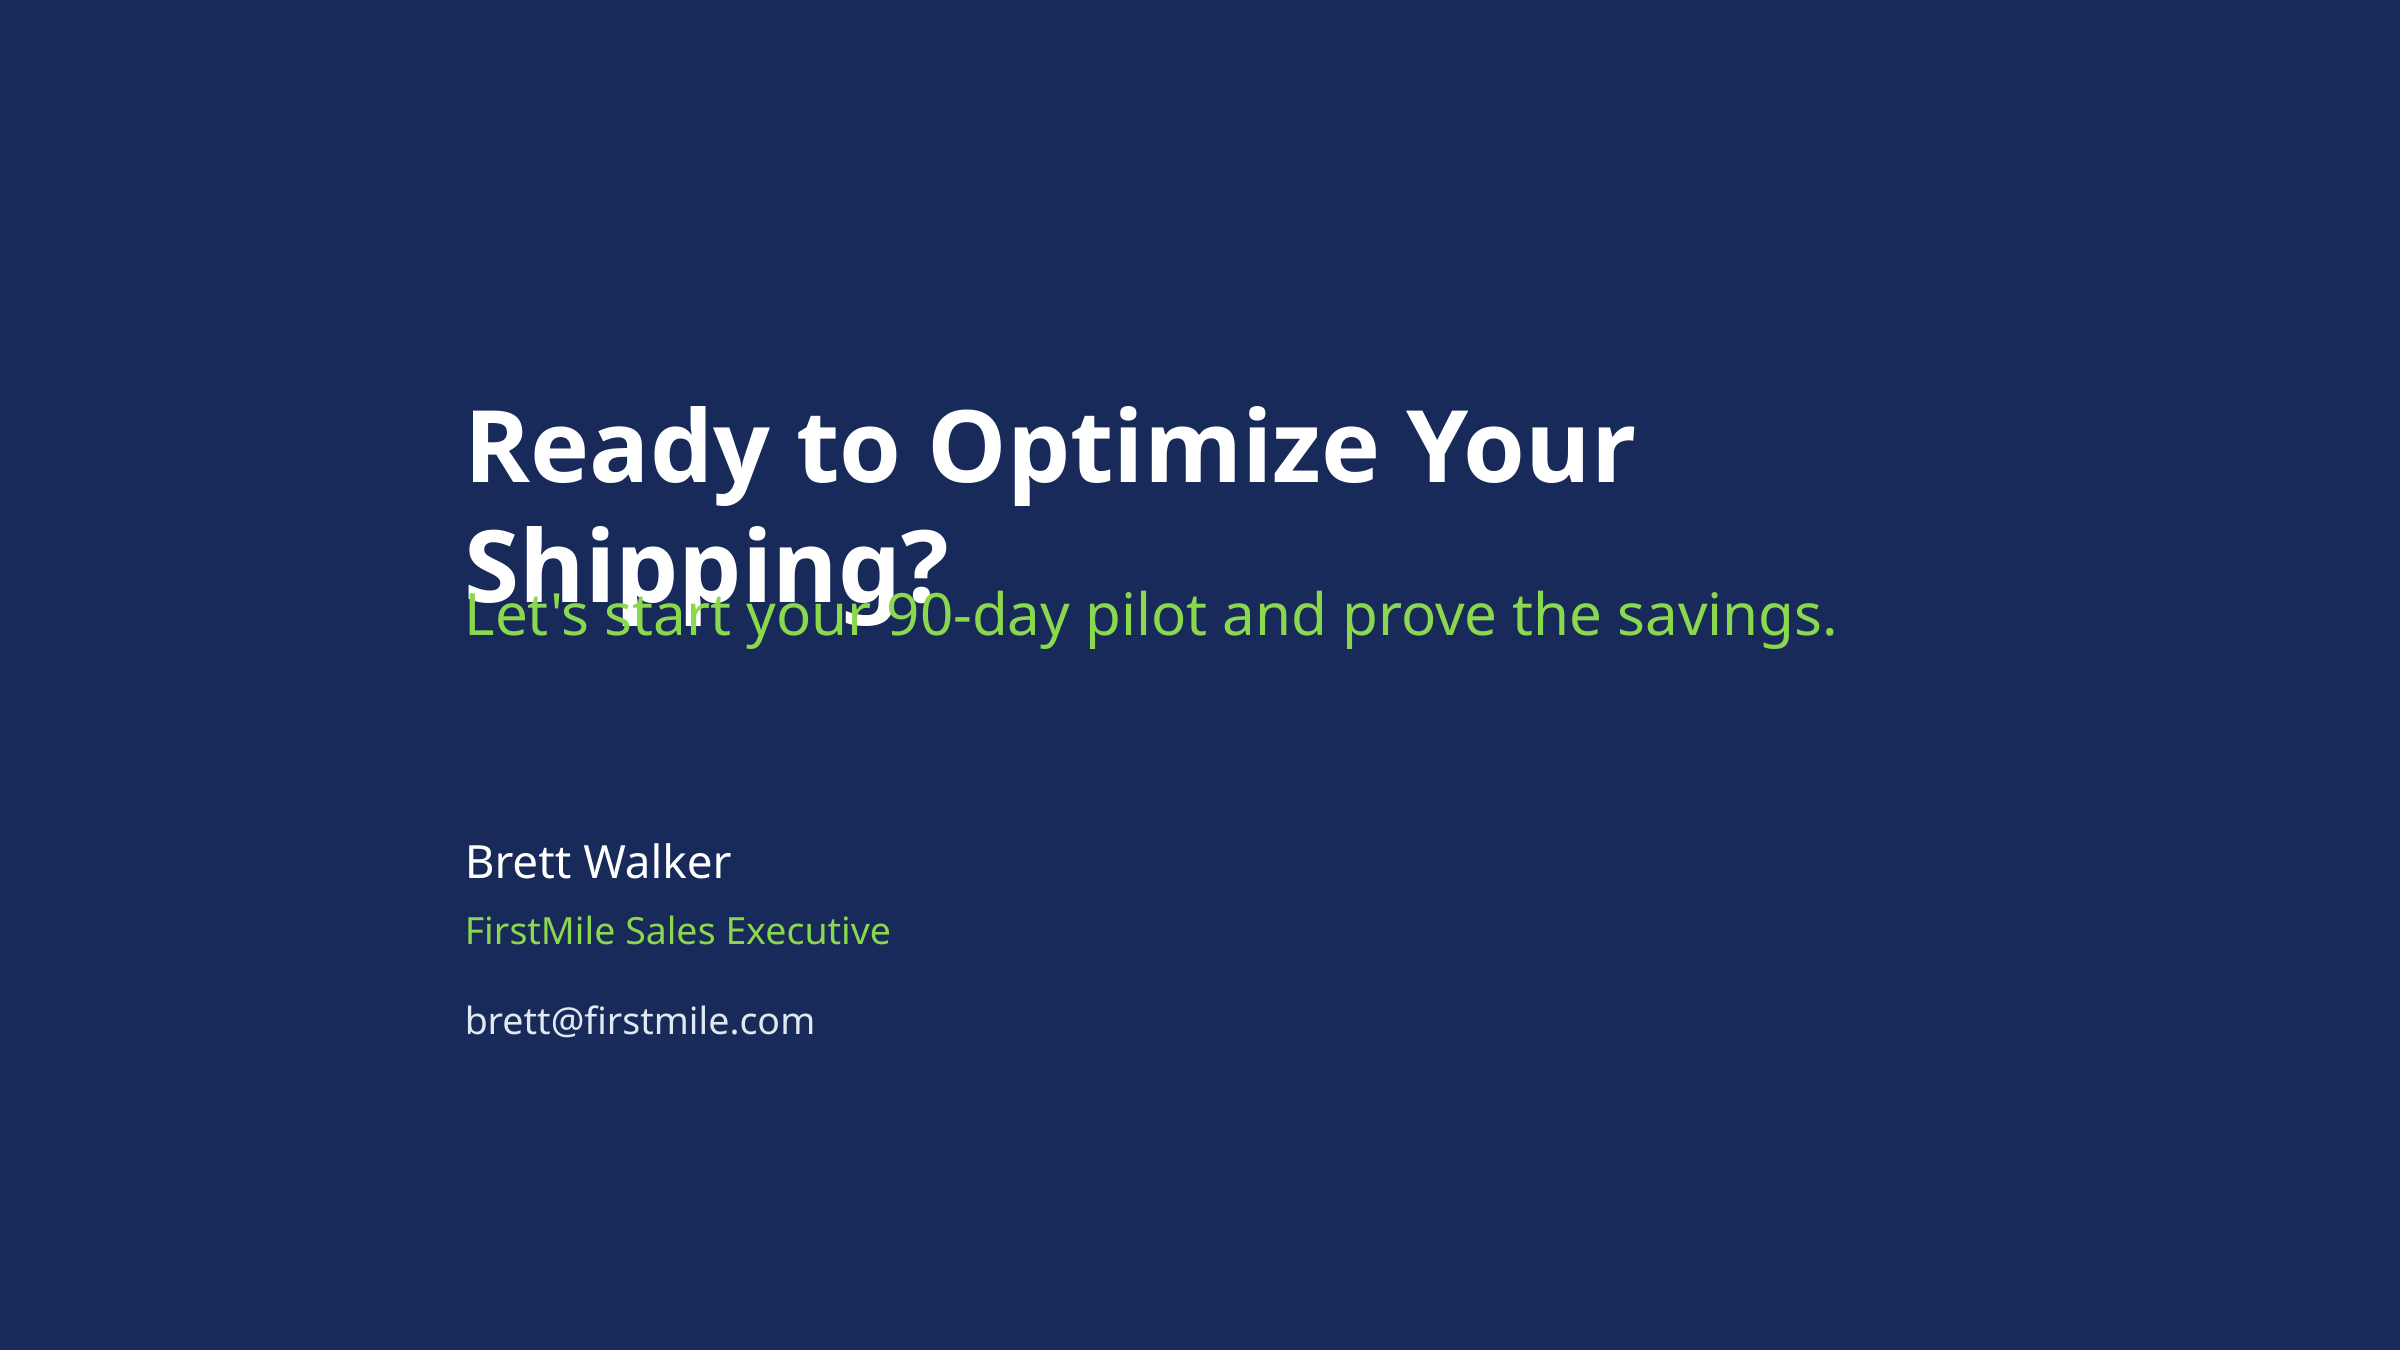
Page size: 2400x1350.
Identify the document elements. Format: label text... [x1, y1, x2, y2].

text_box brett@firstmile.com [449, 989, 1950, 1050]
text_box FirstMile Sales Executive [449, 899, 1950, 960]
text_box Let's start your 90-day pilot and prove the savings. [449, 570, 1950, 655]
text_box Ready to Optimize Your Shipping? [449, 374, 1950, 570]
text_box Brett Walker [449, 825, 1950, 895]
